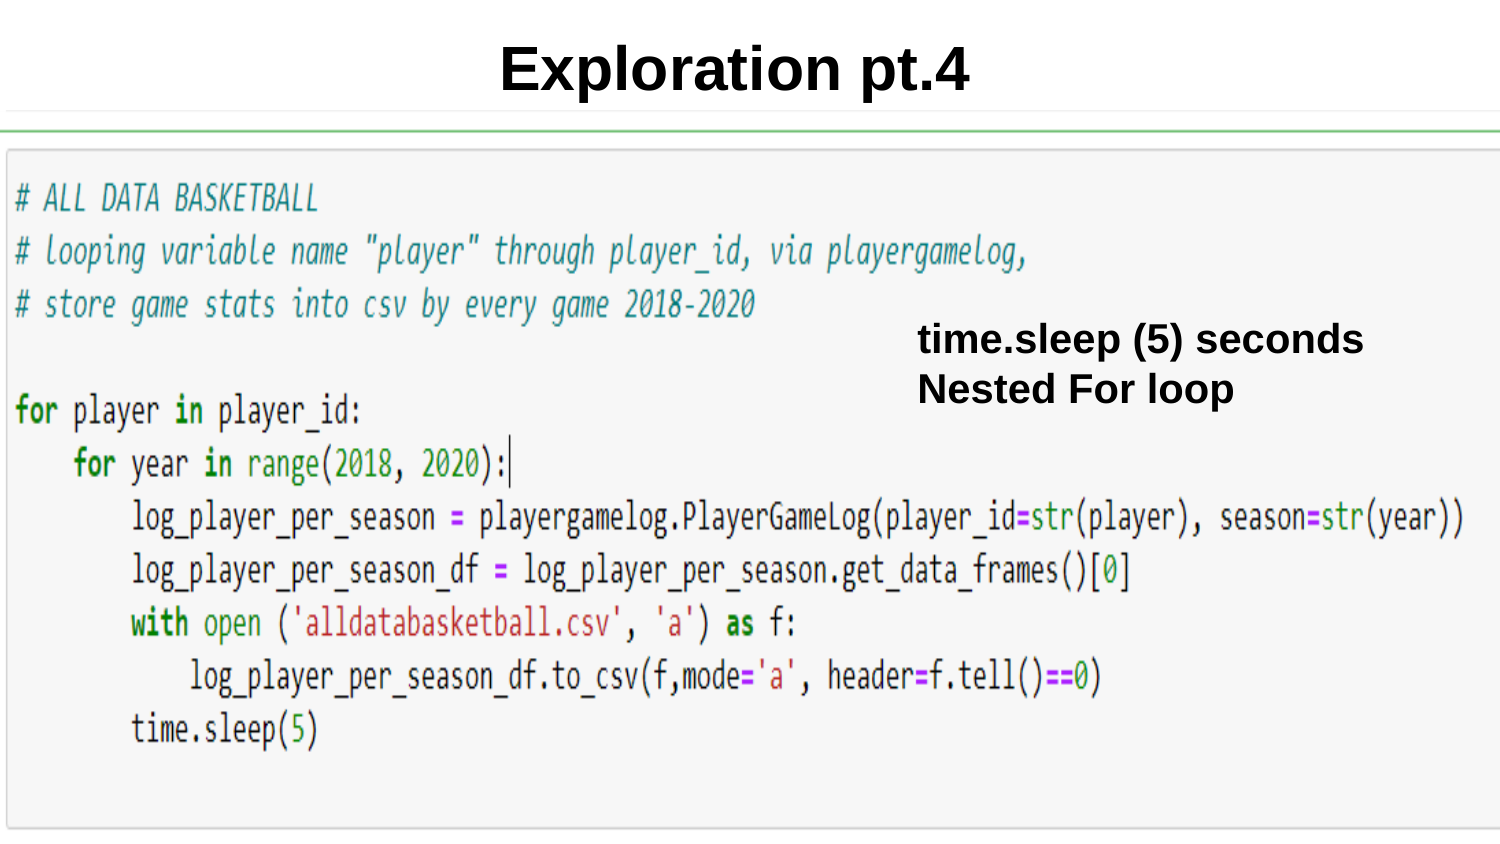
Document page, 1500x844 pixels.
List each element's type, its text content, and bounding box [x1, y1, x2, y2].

text_box Exploration pt.4 [0, 12, 1471, 109]
picture [0, 110, 1500, 844]
